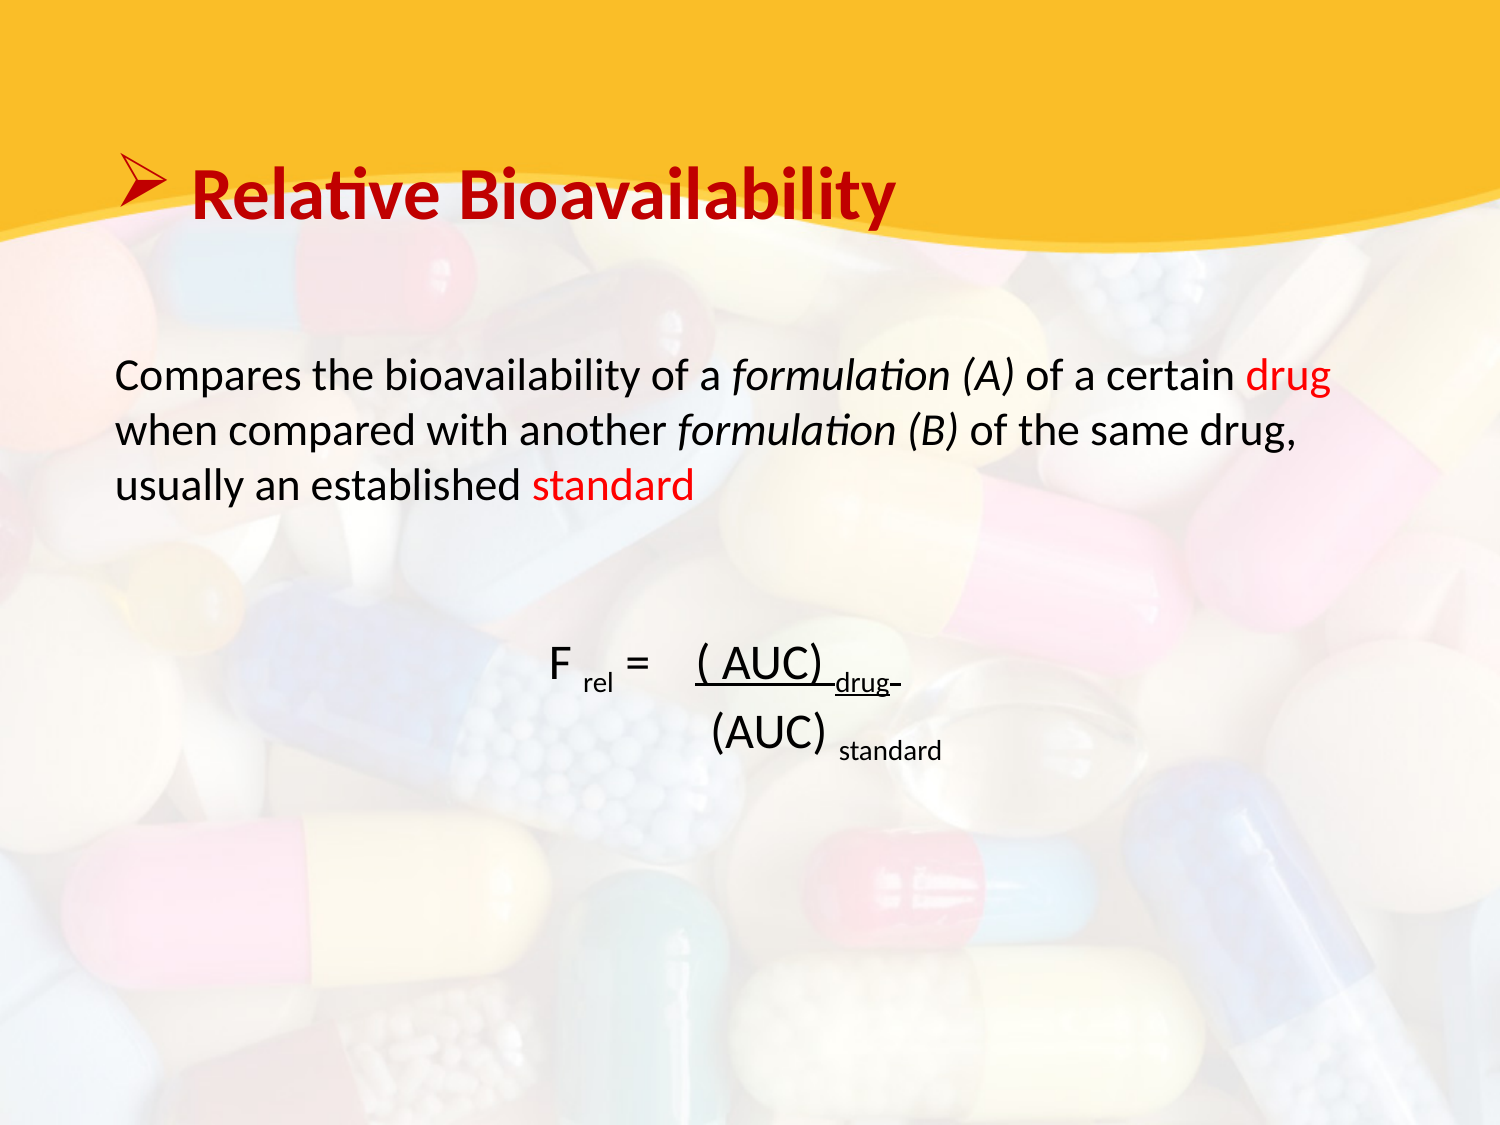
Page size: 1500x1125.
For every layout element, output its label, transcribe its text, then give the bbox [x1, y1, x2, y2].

picture [0, 0, 1500, 1125]
text_box Relative Bioavailability Compares the bioavailability of a formulation (A) of a certain drug when compared with another formulation (B) of the same drug, usually an established standard F rel = ( AUC) drug (AUC) standard [99, 137, 1350, 954]
